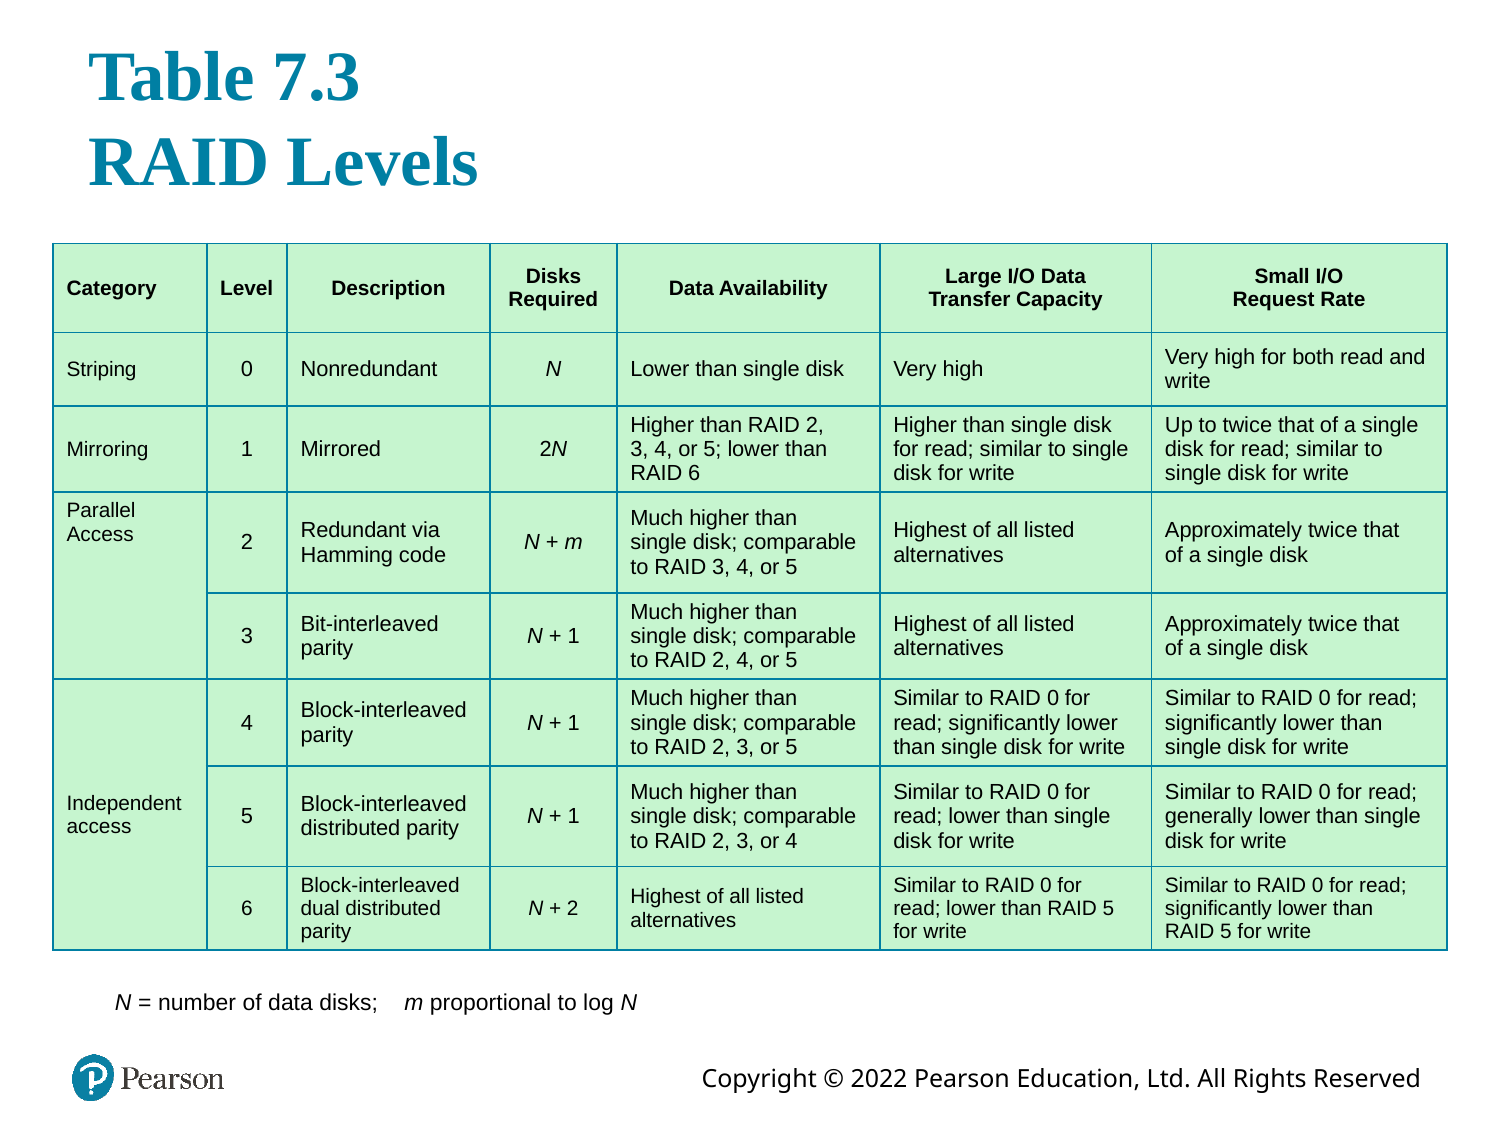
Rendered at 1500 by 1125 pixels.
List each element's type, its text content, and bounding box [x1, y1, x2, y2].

table_header Level [208, 244, 286, 332]
table_cell Similar to RAID 0 for read; significantly lower than single disk for write [1152, 680, 1446, 765]
table_cell 5 [208, 767, 286, 866]
table_cell Parallel Access [54, 493, 206, 678]
table_cell Highest of all listed alternatives [618, 867, 879, 949]
table_cell Much higher than single disk; comparable to RAID 2, 3, or 4 [618, 767, 879, 866]
table_cell Higher than RAID 2, 3, 4, or 5; lower than RAID 6 [618, 407, 879, 491]
text_box N = number of data disks; m proportional to log N [100, 980, 823, 1023]
table_cell N + 1 [491, 680, 616, 765]
table_cell Approximately twice that of a single disk [1152, 594, 1446, 678]
table_cell N [491, 333, 616, 405]
table_cell Lower than single disk [618, 333, 879, 405]
picture [72, 1054, 88, 1070]
table_cell Nonredundant [288, 333, 489, 405]
table_cell Mirroring [54, 407, 206, 491]
table_cell 0 [208, 333, 286, 405]
table_cell Up to twice that of a single disk for read; similar to single disk for write [1152, 407, 1446, 491]
table_cell Highest of all listed alternatives [881, 594, 1151, 678]
table_cell Similar to RAID 0 for read; lower than RAID 5 for write [881, 867, 1151, 949]
table_cell Similar to RAID 0 for read; generally lower than single disk for write [1152, 767, 1446, 866]
table_header Small I/O Request Rate [1152, 244, 1446, 332]
table_header Data Availability [618, 244, 879, 332]
table_cell Highest of all listed alternatives [881, 493, 1151, 592]
table_header Large I/O Data Transfer Capacity [881, 244, 1151, 332]
table_cell Higher than single disk for read; similar to single disk for write [881, 407, 1151, 491]
table_cell Block-interleaved distributed parity [288, 767, 489, 866]
table_cell N + m [491, 493, 616, 592]
table_cell Similar to RAID 0 for read; lower than single disk for write [881, 767, 1151, 866]
table_cell Much higher than single disk; comparable to RAID 2, 3, or 5 [618, 680, 879, 765]
table_cell 2 [208, 493, 286, 592]
table_cell 6 [208, 867, 286, 949]
table_cell Block-interleaved parity [288, 680, 489, 765]
title Table 7.3 RAID Levels [73, 32, 1483, 215]
table_cell 4 [208, 680, 286, 765]
picture [99, 1054, 224, 1101]
table_cell 3 [208, 594, 286, 678]
table_cell Block-interleaved dual distributed parity [288, 867, 489, 949]
table_cell Approximately twice that of a single disk [1152, 493, 1446, 592]
table_cell Very high [881, 333, 1151, 405]
table_cell Bit-interleaved parity [288, 594, 489, 678]
table_header Description [288, 244, 489, 332]
table_cell 2N [491, 407, 616, 491]
table_cell Similar to RAID 0 for read; significantly lower than RAID 5 for write [1152, 867, 1446, 949]
picture [72, 1088, 82, 1101]
table_cell Striping [54, 333, 206, 405]
table_cell Very high for both read and write [1152, 333, 1446, 405]
table_cell N + 1 [491, 767, 616, 866]
table_cell Much higher than single disk; comparable to RAID 2, 4, or 5 [618, 594, 879, 678]
table_cell Much higher than single disk; comparable to RAID 3, 4, or 5 [618, 493, 879, 592]
picture [81, 1063, 106, 1088]
table_cell Similar to RAID 0 for read; significantly lower than single disk for write [881, 680, 1151, 765]
table_cell N + 2 [491, 867, 616, 949]
table_cell 1 [208, 407, 286, 491]
table_cell Redundant via Hamming code [288, 493, 489, 592]
table_cell N + 1 [491, 594, 616, 678]
table_header Disks Required [491, 244, 616, 332]
table_cell Mirrored [288, 407, 489, 491]
table_header Category [54, 244, 206, 332]
table_cell Independent access [54, 680, 206, 949]
